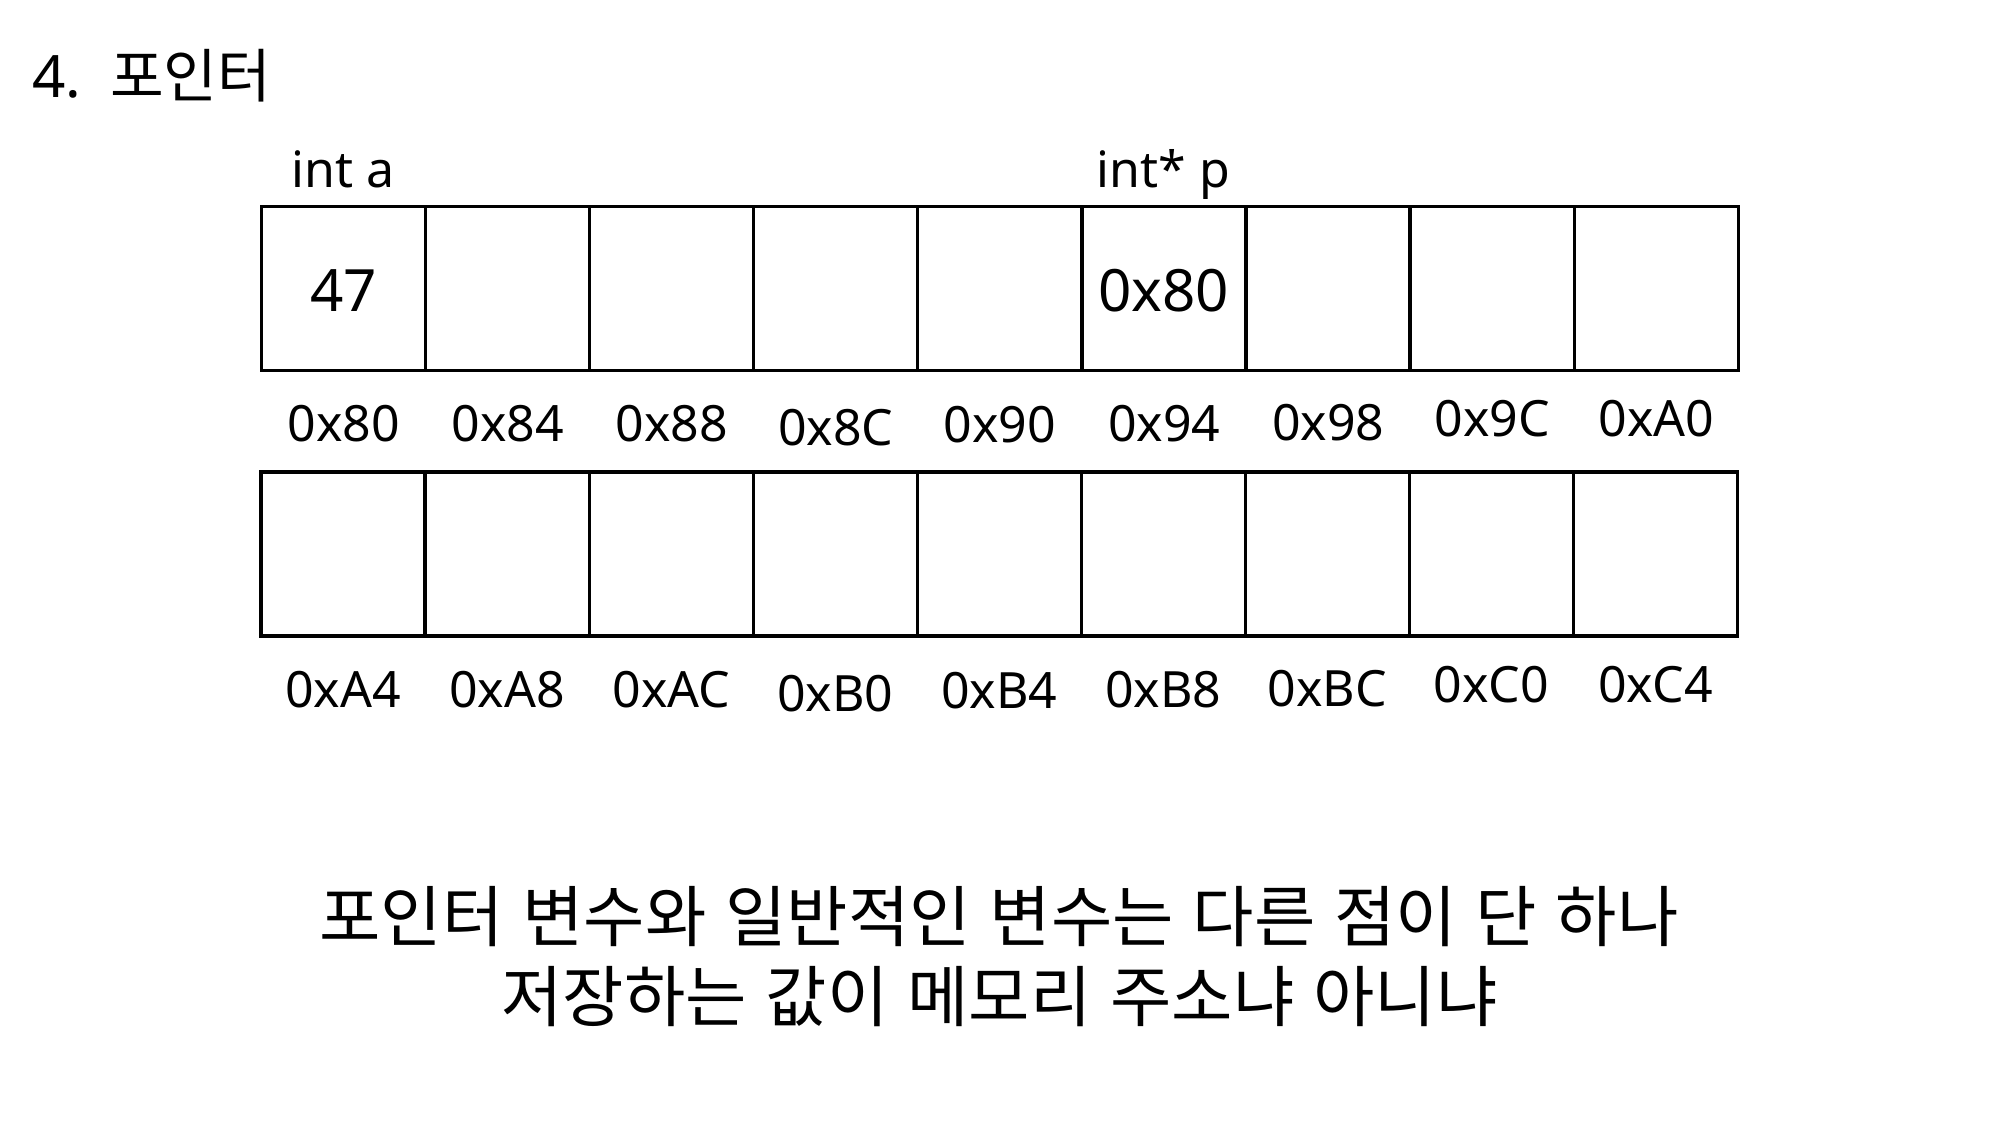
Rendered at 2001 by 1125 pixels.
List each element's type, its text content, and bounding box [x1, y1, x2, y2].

text_box 47 [260, 205, 427, 372]
text_box 0x88 [601, 384, 743, 460]
text_box 4. 포인터 [17, 31, 286, 117]
text_box 0xC0 [1419, 644, 1564, 720]
text_box 0xC4 [1583, 644, 1728, 720]
text_box 0xB8 [1090, 650, 1237, 725]
text_box [1572, 470, 1739, 638]
text_box 0xA4 [270, 650, 416, 725]
text_box 0xBC [1253, 648, 1402, 724]
text_box [1408, 470, 1572, 638]
text_box [427, 205, 591, 372]
text_box [259, 470, 427, 638]
text_box 0xAC [597, 650, 745, 725]
text_box 포인터 변수와 일반적인 변수는 다른 점이 단 하나 저장하는 값이 메모리 주소냐 아니냐 [304, 867, 1696, 1043]
text_box 0xA0 [1583, 378, 1729, 454]
text_box [427, 470, 591, 638]
text_box 0x98 [1257, 382, 1399, 458]
text_box 0x94 [1093, 384, 1235, 460]
text_box 0x80 [272, 384, 415, 460]
text_box [919, 205, 1080, 372]
text_box [755, 205, 919, 372]
text_box [1244, 205, 1409, 372]
text_box [591, 470, 755, 638]
text_box int a [276, 130, 410, 206]
text_box 0x80 [1080, 205, 1244, 372]
text_box 0xA8 [434, 650, 580, 725]
text_box 0x84 [436, 384, 579, 460]
text_box [755, 470, 919, 638]
text_box 0xB0 [762, 653, 909, 729]
text_box [1080, 470, 1244, 638]
text_box 0x90 [929, 385, 1071, 460]
text_box 0x8C [763, 388, 909, 463]
text_box [1573, 205, 1740, 372]
text_box 0xB4 [926, 650, 1073, 726]
text_box [1409, 205, 1573, 372]
text_box [919, 470, 1080, 638]
text_box [1244, 470, 1408, 638]
text_box [591, 205, 755, 372]
text_box int* p [1082, 130, 1245, 206]
text_box 0x9C [1419, 378, 1565, 454]
